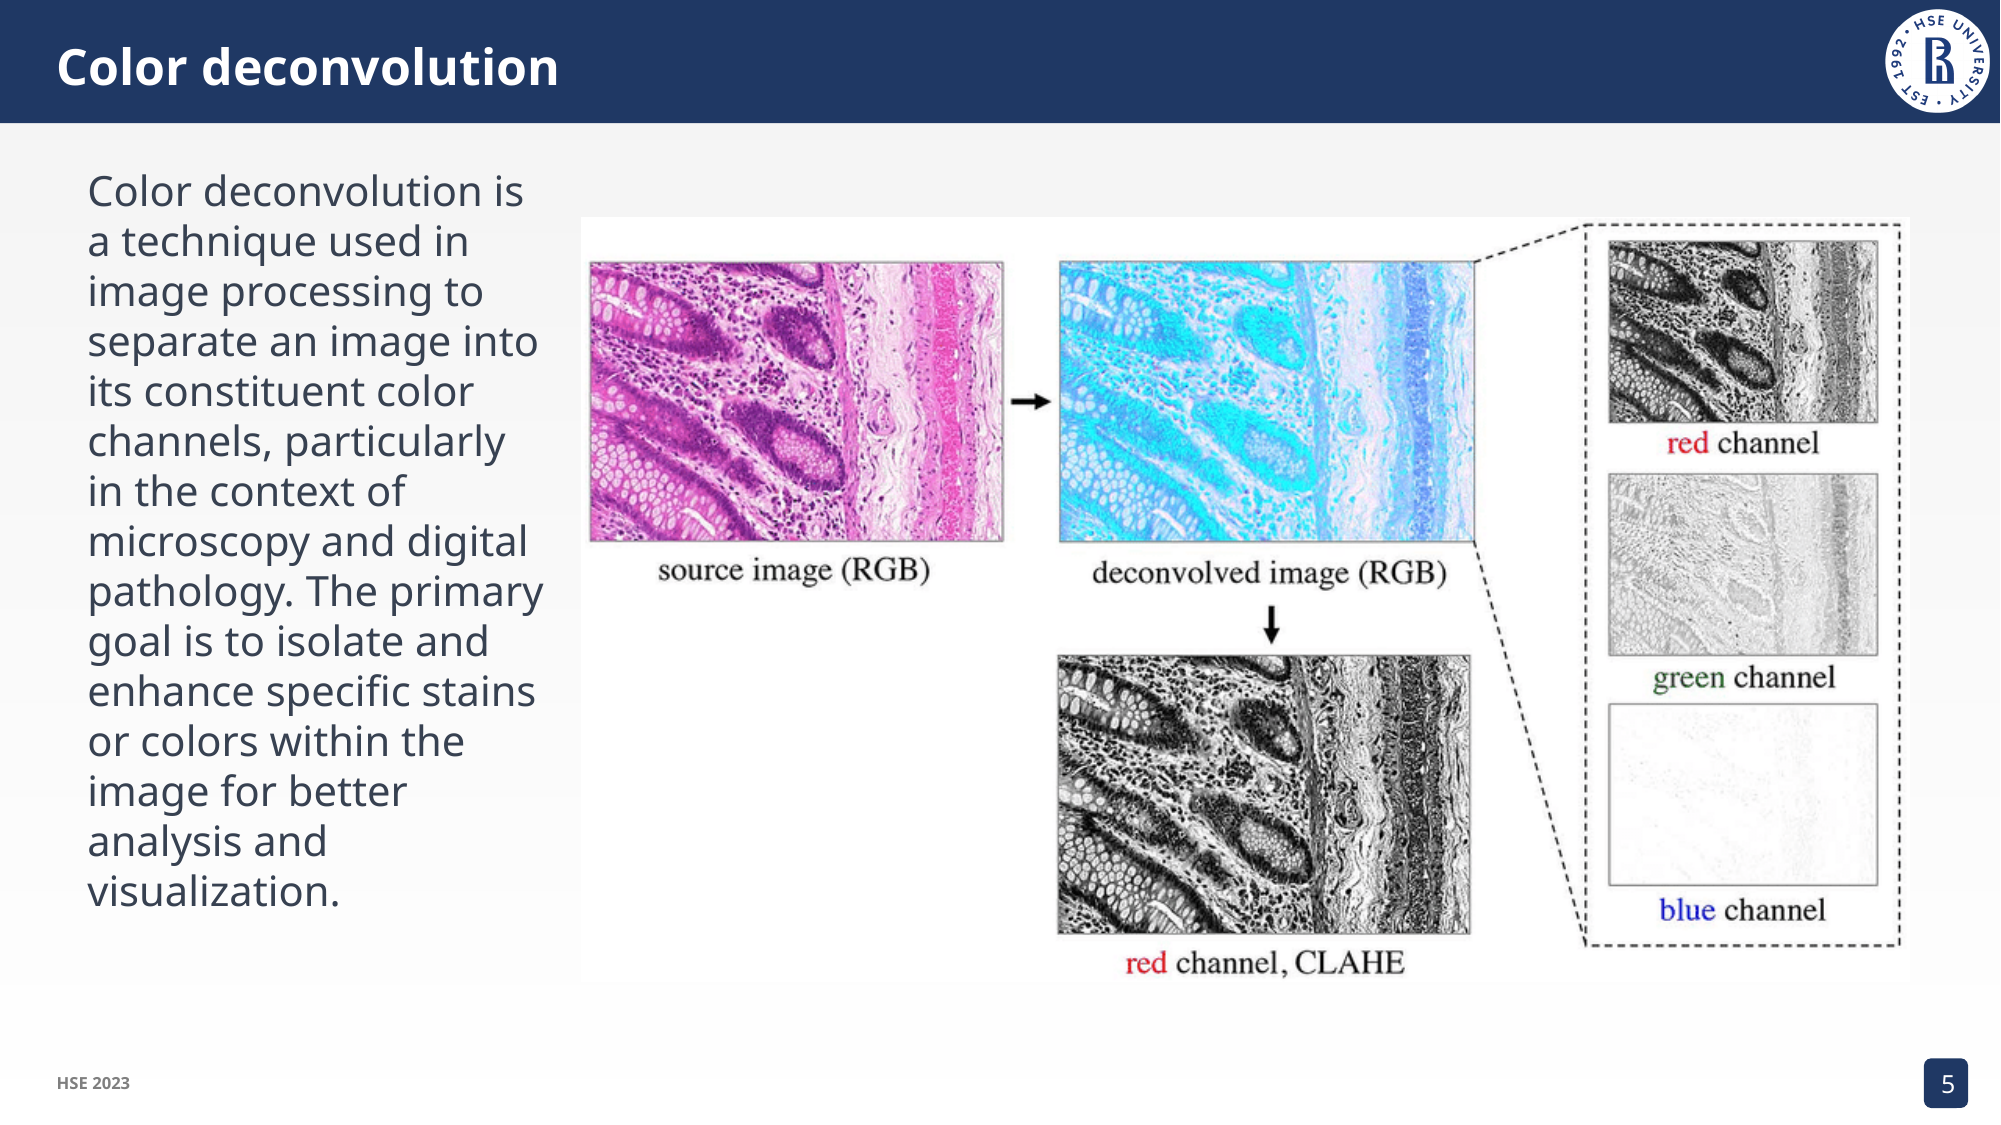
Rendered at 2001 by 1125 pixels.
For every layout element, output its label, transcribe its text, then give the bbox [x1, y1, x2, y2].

text_box Color deconvolution is a technique used in image processing to separate an image into its constituent color channels, particularly in the context of microscopy and digital pathology. The primary goal is to isolate and enhance specific stains or colors within the image for better analysis and visualization. [72, 149, 565, 931]
text_box Color deconvolution [41, 27, 1600, 103]
text_box [0, 0, 2000, 124]
text_box 5 [1923, 1058, 1969, 1109]
picture [581, 217, 1911, 982]
text_box HSE 2023 [41, 1065, 157, 1101]
picture [1885, 8, 1990, 113]
